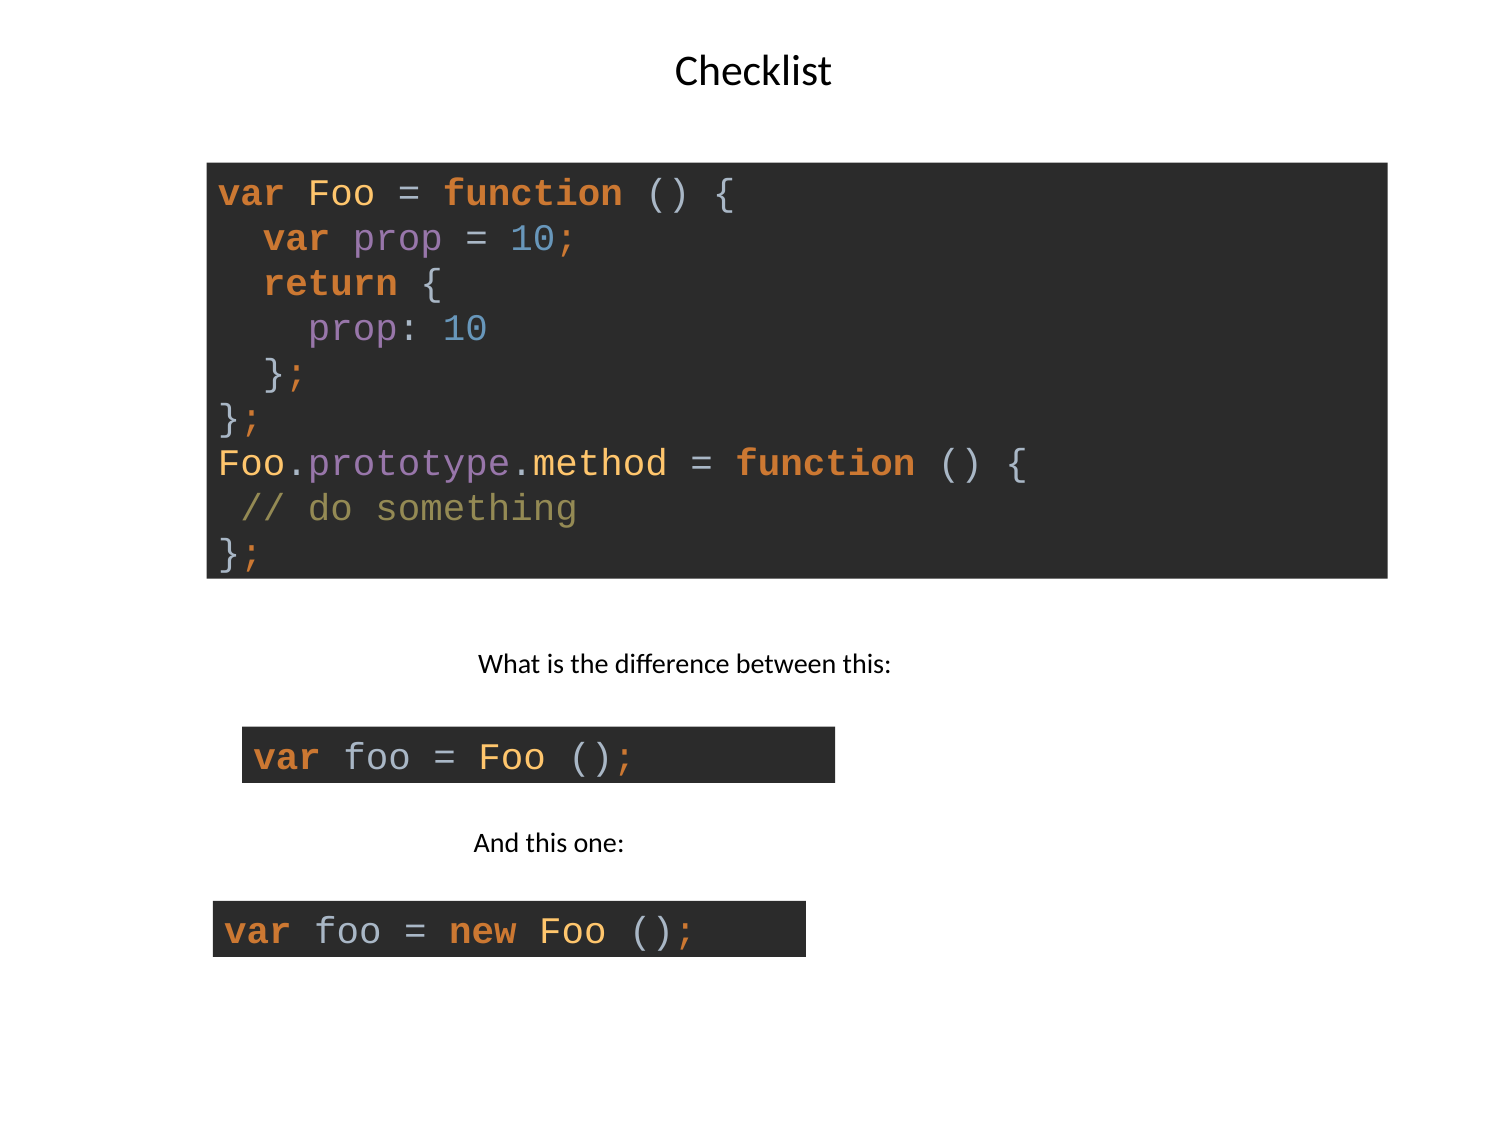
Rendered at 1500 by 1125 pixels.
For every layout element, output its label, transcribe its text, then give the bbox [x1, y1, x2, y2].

text_box var Foo = function () { var prop = 10; return { prop: 10 }; }; Foo.prototype.method = function () { // do something }; [206, 162, 1388, 579]
text_box Checklist [335, 34, 1172, 102]
text_box What is the difference between this: [463, 638, 1057, 687]
text_box var foo = Foo (); [242, 726, 836, 783]
text_box And this one: [458, 817, 1053, 866]
text_box var foo = new Foo (); [212, 900, 806, 957]
